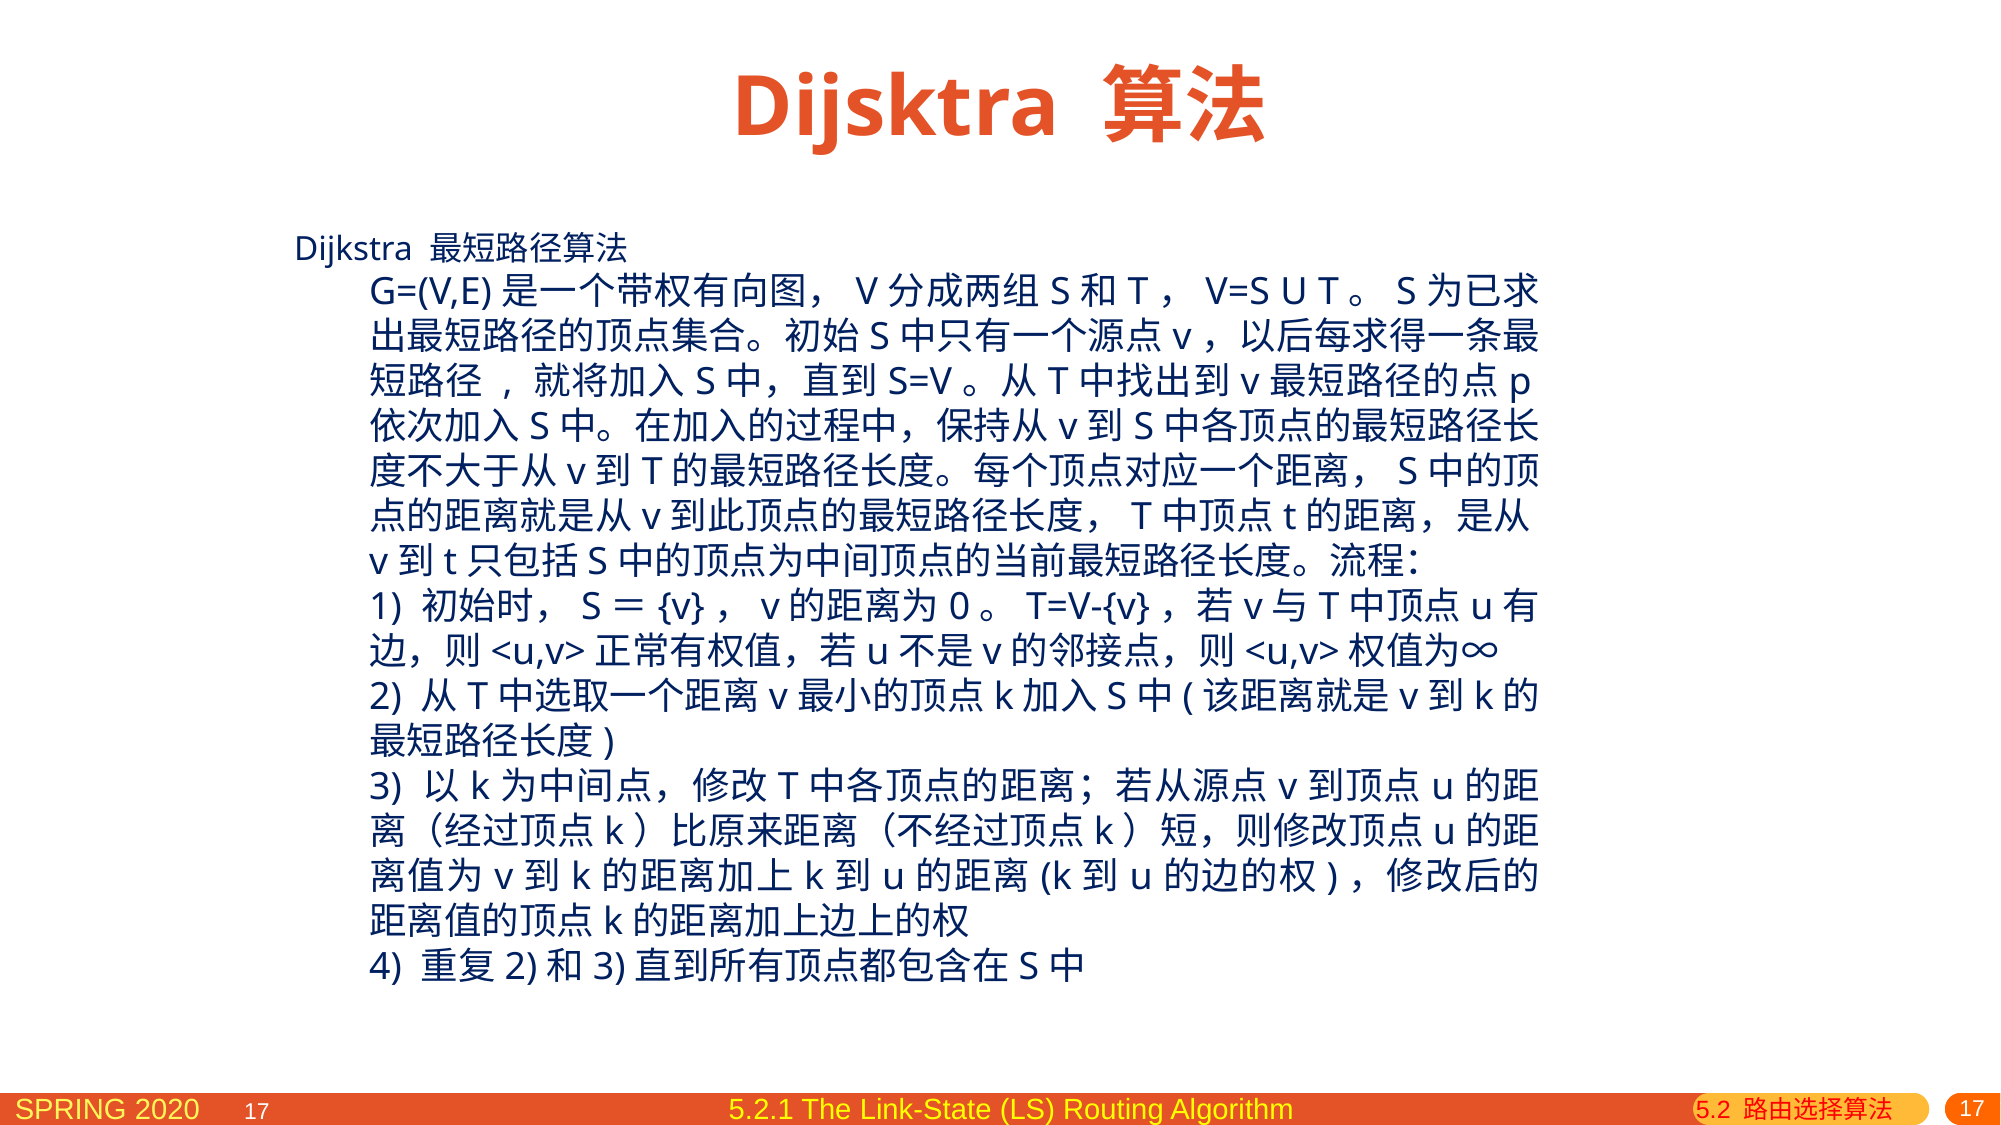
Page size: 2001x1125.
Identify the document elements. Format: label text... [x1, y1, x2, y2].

text_box 5.2 路由选择算法 [1681, 1086, 1957, 1125]
title Dijsktra 算法 [86, 42, 1914, 161]
text_box Dijkstra 最短路径算法 G=(V,E)是一个带权有向图，V分成两组S和T，V=S U T。S为已求出最短路径的顶点集合。初始S中只有一个源点v，以后每求得一条最短路径 , 就将加入S中，直到S=V。从T中找出到v最短路径的点p依次加入S中。在加入的过程中，保持从v到S中各顶点的最短路径长度不大于从v到T的最短路径长度。每个顶点对应一个距离，S中的顶点的距离就是从v到此顶点的最短路径长度，T中顶点t的距离，是从v到t只包括S中的顶点为中间顶点的当前最短路径长度。流程： 1) 初始时，S＝{v}，v的距离为0。T=V-{v}，若v与T中顶点u有边，则<u,v>正常有权值，若u不是v的邻接点，则<u,v>权值为∞ 2) 从T中选取一个距离v最小的顶点k加入S中(该距离就是v到k的最短路径长度) 3) 以k为中间点，修改T中各顶点的距离；若从源点v到顶点u的距离（经过顶点k）比原来距离（不经过顶点k）短，则修改顶点u的距离值为v到k的距离加上k到u的距离(k到u的边的权)，修改后的距离值的顶点k的距离加上边上的权 4) 重复2)和3)直到所有顶点都包含在S中 [279, 219, 1556, 995]
text_box 5.2.1 The Link-State (LS) Routing Algorithm [713, 1083, 1310, 1125]
